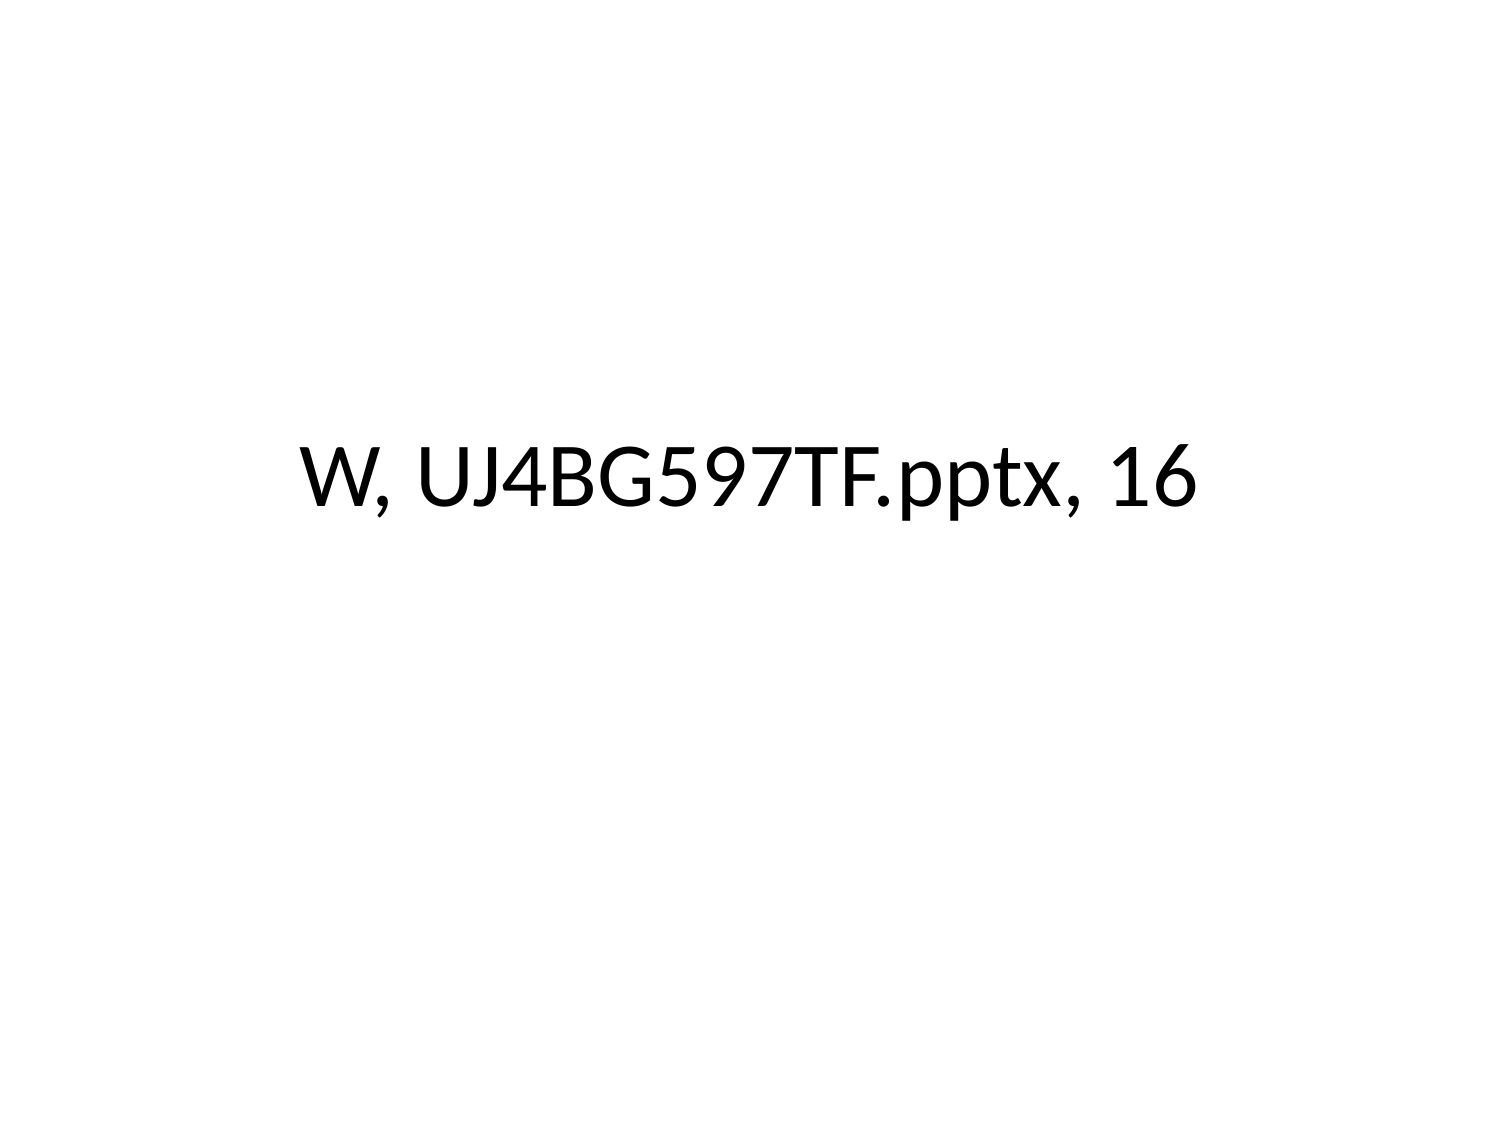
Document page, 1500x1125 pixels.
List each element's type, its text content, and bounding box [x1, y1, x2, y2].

title W, UJ4BG597TF.pptx, 16 [112, 349, 1388, 591]
